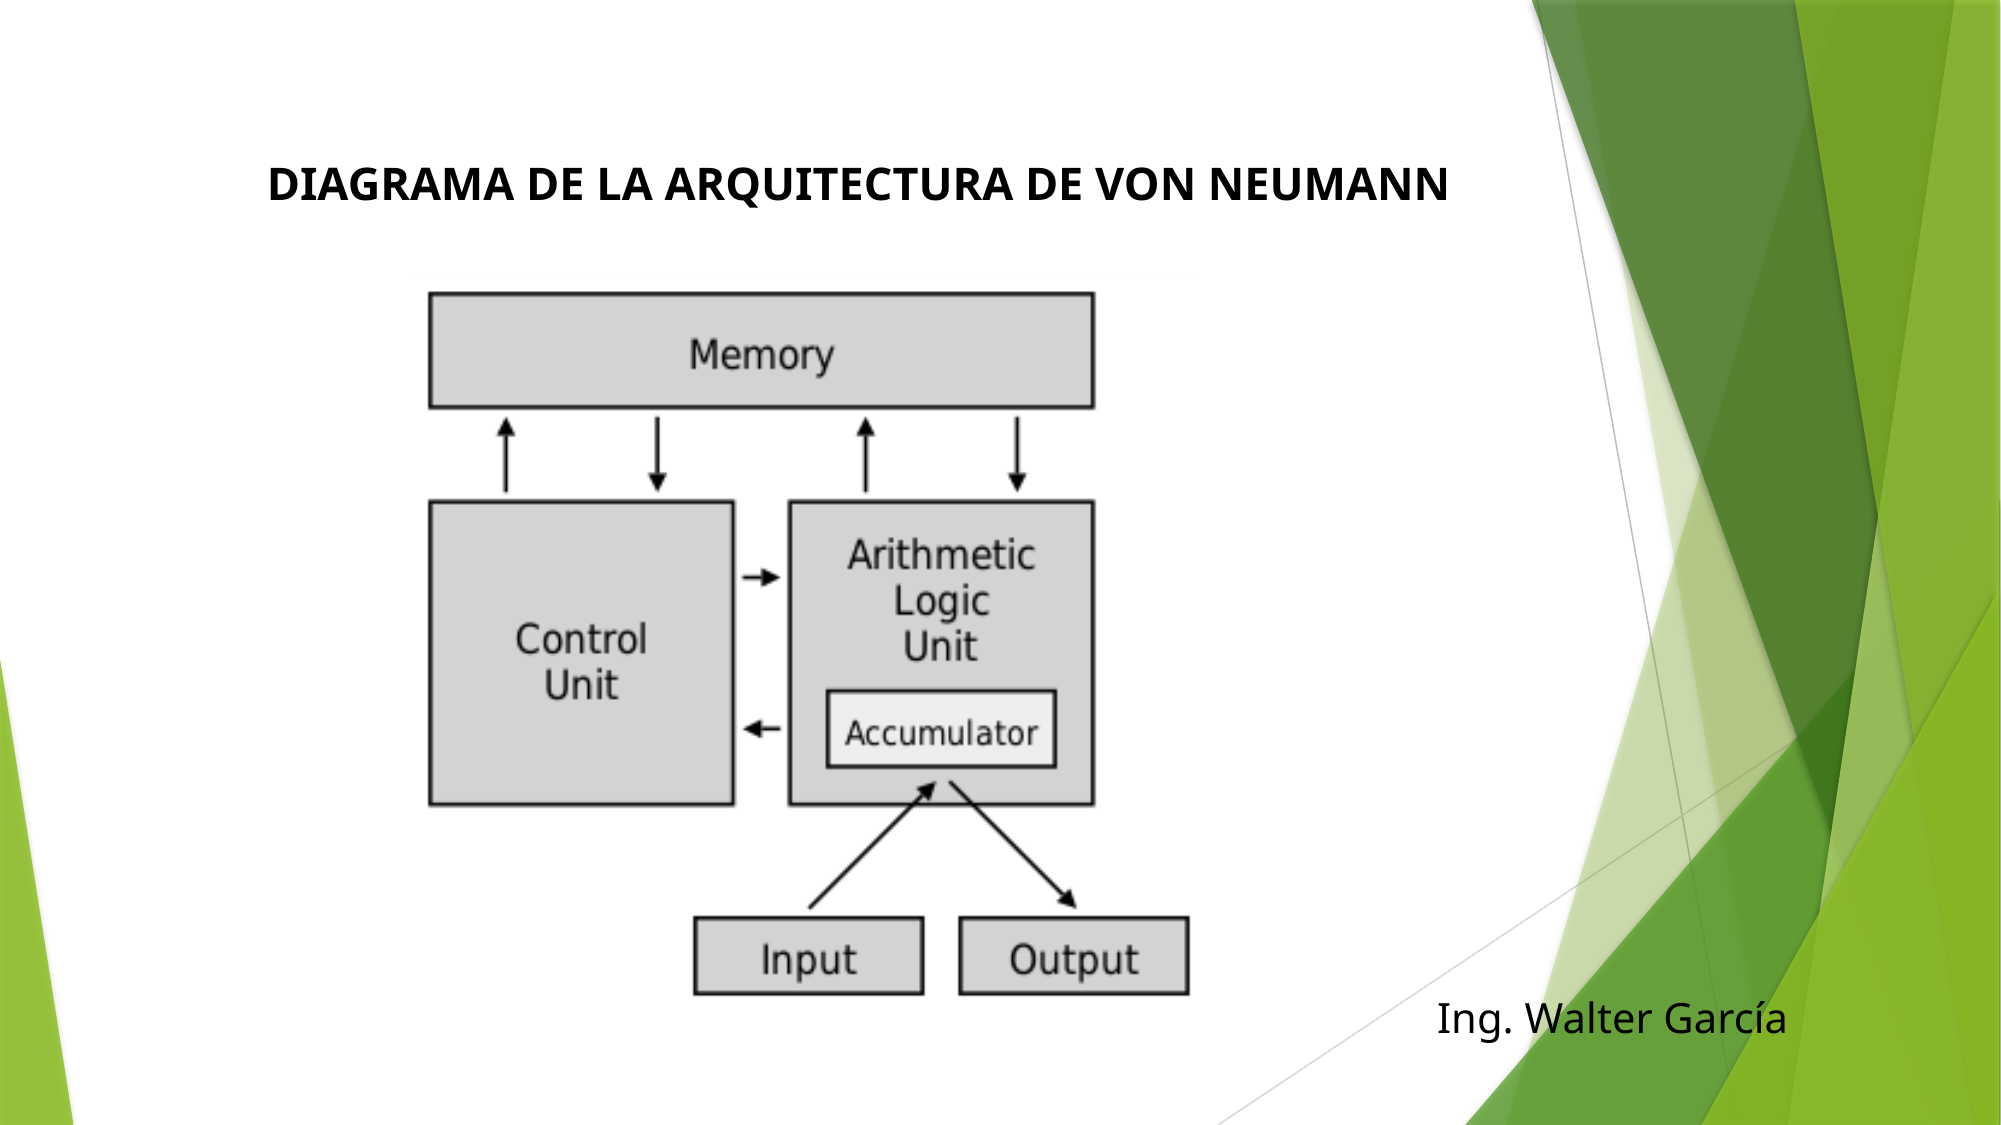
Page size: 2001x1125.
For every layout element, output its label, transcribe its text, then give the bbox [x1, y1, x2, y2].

picture [411, 277, 1201, 1007]
text_box Ing. Walter García [1414, 990, 1944, 1051]
title DIAGRAMA DE LA ARQUITECTURA DE VON NEUMANN [212, 118, 1505, 218]
